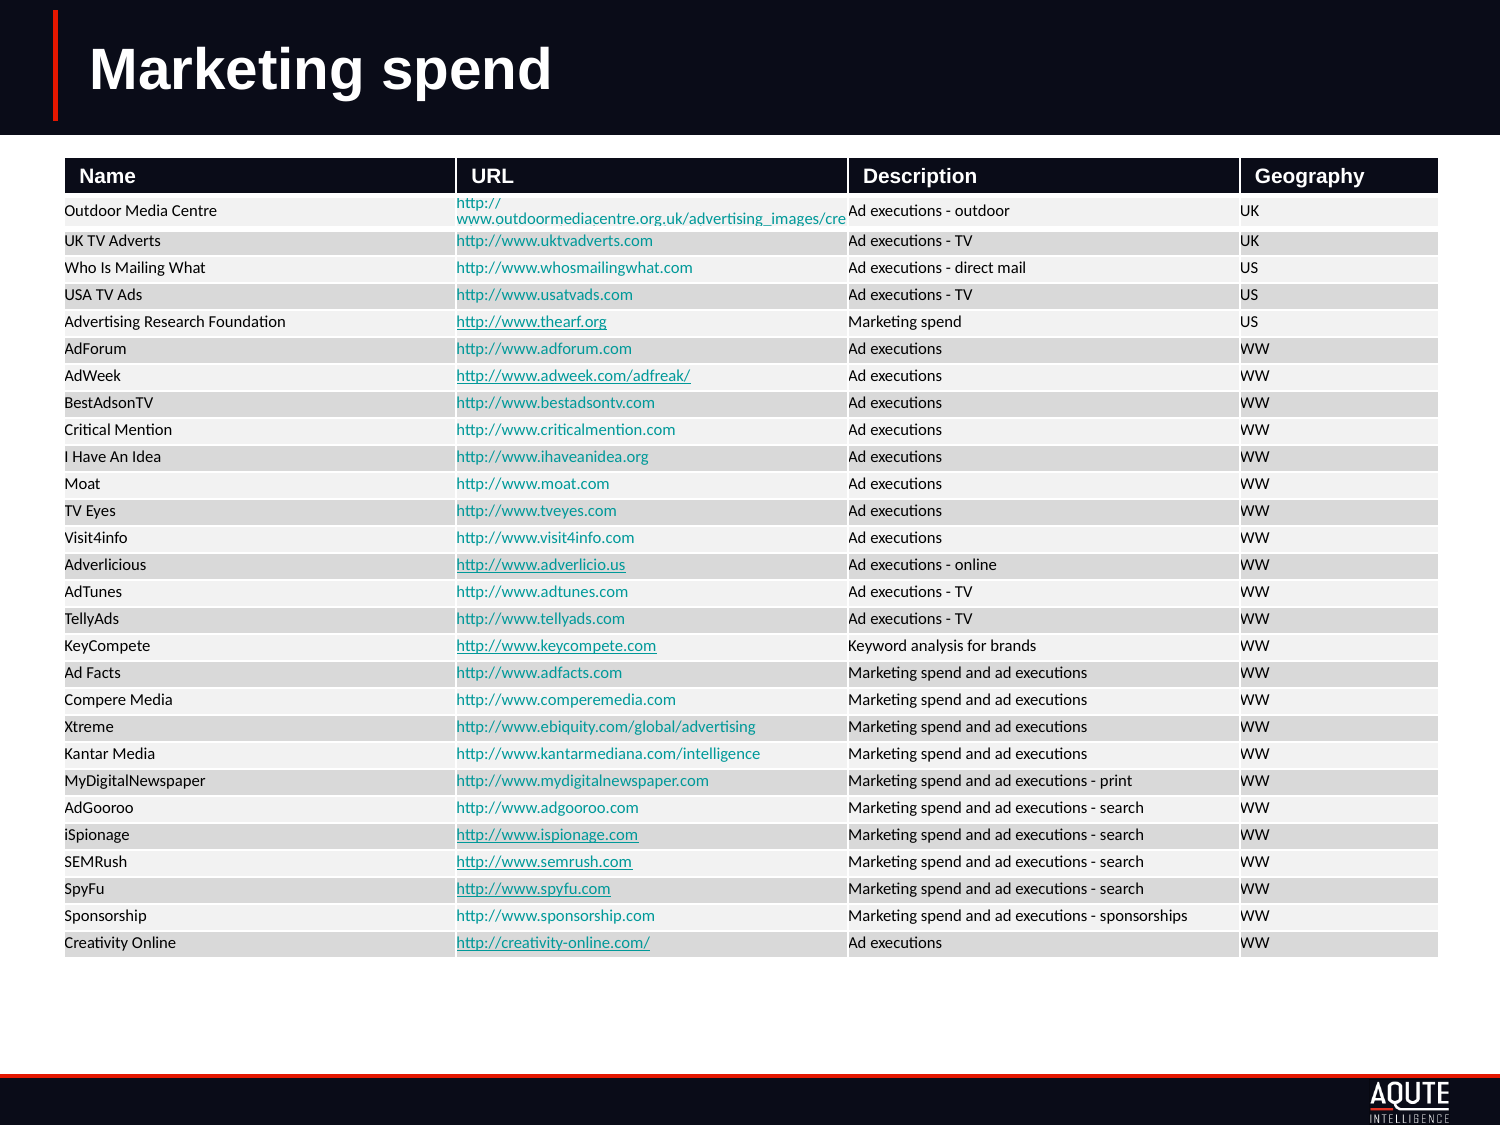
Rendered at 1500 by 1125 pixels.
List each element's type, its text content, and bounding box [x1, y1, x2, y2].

table_cell WW [1241, 851, 1438, 876]
table_cell Critical Mention [65, 419, 455, 444]
table_cell Ad Facts [65, 662, 455, 687]
table_cell TV Eyes [65, 500, 455, 525]
table_cell AdGooroo [65, 797, 455, 822]
table_cell WW [1241, 635, 1438, 660]
table_cell MyDigitalNewspaper [65, 770, 455, 795]
table_cell http://www.tveyes.com [457, 500, 847, 525]
table_cell Sponsorship [65, 905, 455, 930]
table_cell Ad executions - outdoor [849, 198, 1239, 226]
table_cell WW [1241, 419, 1438, 444]
table_cell Marketing spend and ad executions [849, 662, 1239, 687]
table_cell http://www.usatvads.com [457, 284, 847, 309]
table_cell WW [1241, 932, 1438, 957]
table_cell http://www.mydigitalnewspaper.com [457, 770, 847, 795]
table_cell WW [1241, 554, 1438, 579]
table_cell WW [1241, 824, 1438, 849]
table_cell Marketing spend and ad executions - sponsorships [849, 905, 1239, 930]
picture [1369, 1079, 1450, 1125]
table_cell Compere Media [65, 689, 455, 714]
table_cell http://creativity-online.com/ [457, 932, 847, 957]
table_cell http://www.ebiquity.com/global/advertising [457, 716, 847, 741]
table_cell WW [1241, 365, 1438, 390]
table_cell http://www.keycompete.com [457, 635, 847, 660]
table_cell http://www.adfacts.com [457, 662, 847, 687]
table_cell Moat [65, 473, 455, 498]
table_cell WW [1241, 446, 1438, 471]
title Marketing spend [75, 12, 1500, 120]
table_header URL [457, 158, 847, 193]
table_cell http://www.adforum.com [457, 338, 847, 363]
table_cell WW [1241, 797, 1438, 822]
table_cell Outdoor Media Centre [65, 198, 455, 226]
table_cell http://www.spyfu.com [457, 878, 847, 903]
table_cell Marketing spend and ad executions - search [849, 851, 1239, 876]
table_cell BestAdsonTV [65, 392, 455, 417]
table_cell Ad executions [849, 392, 1239, 417]
table_cell UK [1241, 232, 1438, 255]
table_cell WW [1241, 662, 1438, 687]
table_cell Ad executions - TV [849, 581, 1239, 606]
table_cell WW [1241, 500, 1438, 525]
table_cell http://www.ispionage.com [457, 824, 847, 849]
table_cell WW [1241, 581, 1438, 606]
table_cell http://www.outdoormediacentre.org.uk/advertising_images/creativeShowcase/Outdoor_Creative_Showcase [457, 198, 847, 226]
table_cell Ad executions [849, 500, 1239, 525]
table_cell UK [1241, 198, 1438, 226]
table_cell WW [1241, 878, 1438, 903]
table_cell AdForum [65, 338, 455, 363]
table_cell http://www.whosmailingwhat.com [457, 257, 847, 282]
table_cell WW [1241, 716, 1438, 741]
table_cell Ad executions [849, 473, 1239, 498]
table_cell UK TV Adverts [65, 232, 455, 255]
table_cell Marketing spend and ad executions - search [849, 878, 1239, 903]
table_cell http://www.kantarmediana.com/intelligence [457, 743, 847, 768]
table_header Name [65, 158, 455, 193]
table_cell AdTunes [65, 581, 455, 606]
table_cell Ad executions - direct mail [849, 257, 1239, 282]
table_cell Creativity Online [65, 932, 455, 957]
table_cell USA TV Ads [65, 284, 455, 309]
table_cell Kantar Media [65, 743, 455, 768]
table_cell WW [1241, 527, 1438, 552]
table_cell Keyword analysis for brands [849, 635, 1239, 660]
table_cell Marketing spend and ad executions [849, 743, 1239, 768]
table_header Geography [1241, 158, 1438, 193]
table_cell US [1241, 284, 1438, 309]
table_cell WW [1241, 743, 1438, 768]
table_cell Ad executions - online [849, 554, 1239, 579]
table_cell Ad executions [849, 365, 1239, 390]
table_cell http://www.criticalmention.com [457, 419, 847, 444]
table_cell http://www.comperemedia.com [457, 689, 847, 714]
table_cell SpyFu [65, 878, 455, 903]
table_cell Xtreme [65, 716, 455, 741]
table_cell http://www.visit4info.com [457, 527, 847, 552]
table_cell US [1241, 257, 1438, 282]
table_cell Ad executions - TV [849, 608, 1239, 633]
table_header Description [849, 158, 1239, 193]
table_cell http://www.moat.com [457, 473, 847, 498]
table_cell http://www.adtunes.com [457, 581, 847, 606]
table_cell http://www.adweek.com/adfreak/ [457, 365, 847, 390]
table_cell http://www.semrush.com [457, 851, 847, 876]
table_cell Marketing spend and ad executions [849, 716, 1239, 741]
table_cell Marketing spend and ad executions - print [849, 770, 1239, 795]
table_cell Marketing spend and ad executions [849, 689, 1239, 714]
table_cell Ad executions - TV [849, 232, 1239, 255]
table_cell Visit4info [65, 527, 455, 552]
table_cell TellyAds [65, 608, 455, 633]
table_cell Ad executions [849, 527, 1239, 552]
table_cell http://www.sponsorship.com [457, 905, 847, 930]
table_cell Ad executions [849, 419, 1239, 444]
table_cell Ad executions [849, 446, 1239, 471]
table_cell WW [1241, 770, 1438, 795]
table_cell http://www.bestadsontv.com [457, 392, 847, 417]
table_cell I Have An Idea [65, 446, 455, 471]
table_cell WW [1241, 905, 1438, 930]
table_cell Ad executions [849, 338, 1239, 363]
table_cell Adverlicious [65, 554, 455, 579]
table_cell Marketing spend [849, 311, 1239, 336]
table_cell http://www.ihaveanidea.org [457, 446, 847, 471]
table_cell http://www.thearf.org [457, 311, 847, 336]
table_cell KeyCompete [65, 635, 455, 660]
table_cell Marketing spend and ad executions - search [849, 824, 1239, 849]
table_cell http://www.tellyads.com [457, 608, 847, 633]
table_cell WW [1241, 473, 1438, 498]
table_cell WW [1241, 392, 1438, 417]
table_cell US [1241, 311, 1438, 336]
table_cell WW [1241, 338, 1438, 363]
table_cell http://www.adverlicio.us [457, 554, 847, 579]
table_cell Who Is Mailing What [65, 257, 455, 282]
table_cell iSpionage [65, 824, 455, 849]
table_cell http://www.uktvadverts.com [457, 232, 847, 255]
table_cell Ad executions - TV [849, 284, 1239, 309]
table_cell Advertising Research Foundation [65, 311, 455, 336]
table_cell WW [1241, 608, 1438, 633]
table_cell AdWeek [65, 365, 455, 390]
table_cell Ad executions [849, 932, 1239, 957]
table_cell http://www.adgooroo.com [457, 797, 847, 822]
table_cell SEMRush [65, 851, 455, 876]
table_cell Marketing spend and ad executions - search [849, 797, 1239, 822]
table_cell WW [1241, 689, 1438, 714]
